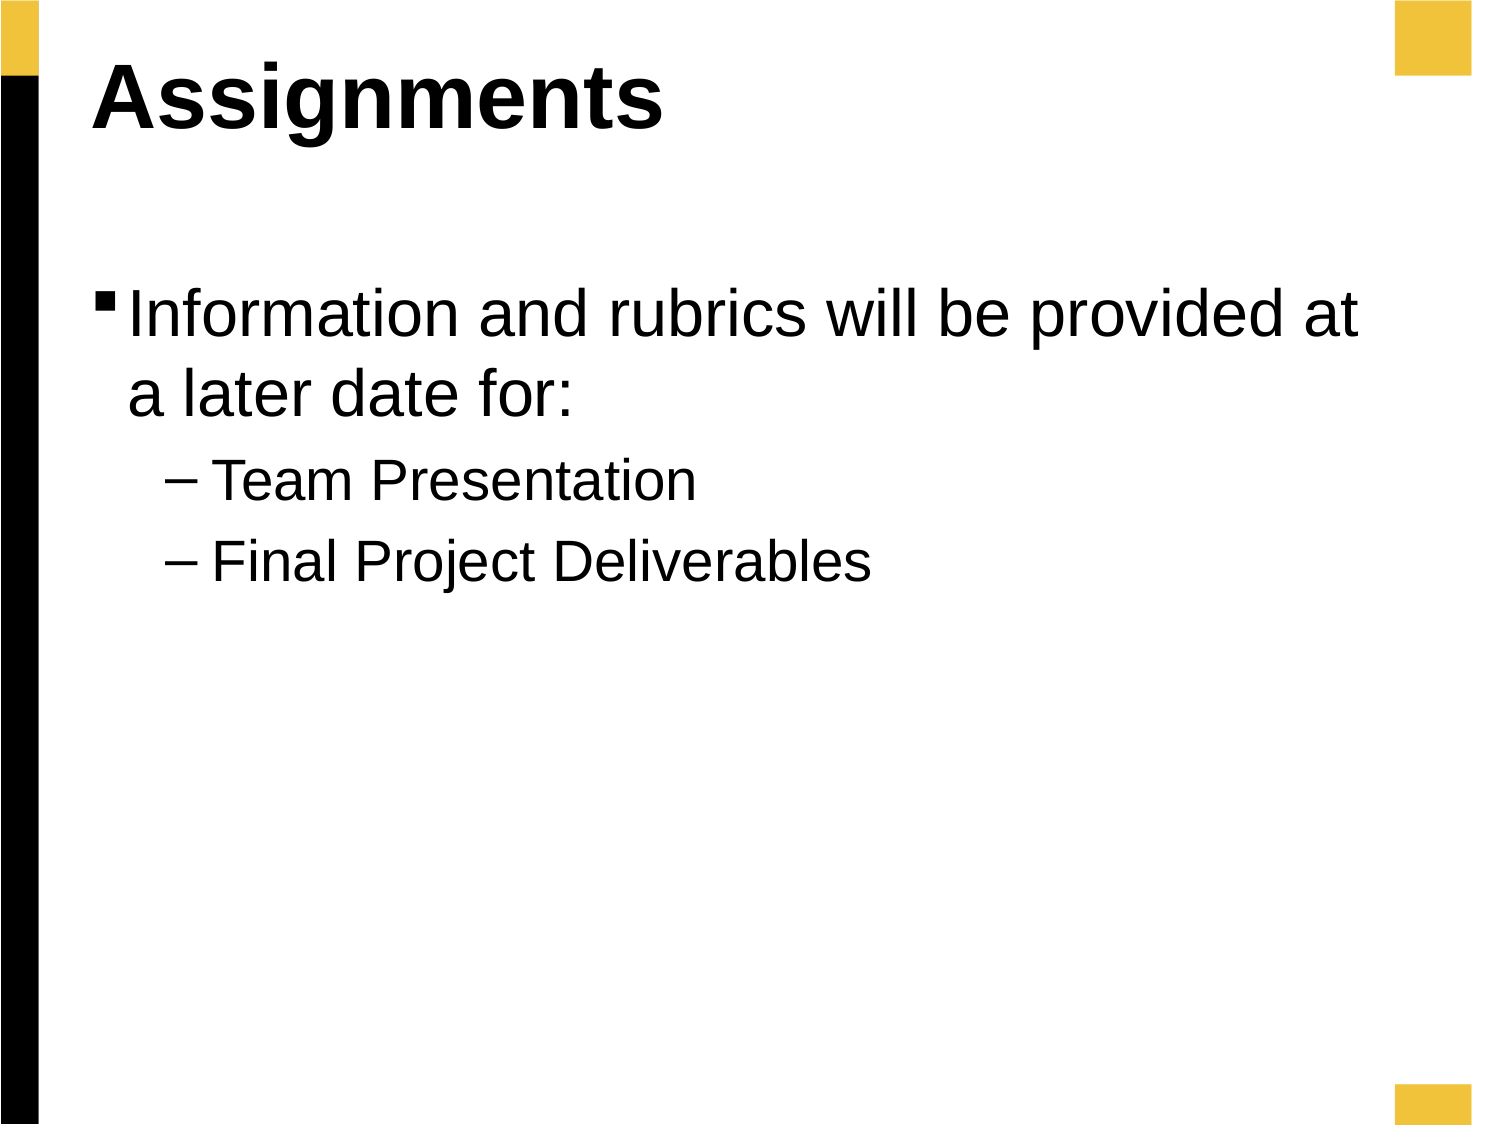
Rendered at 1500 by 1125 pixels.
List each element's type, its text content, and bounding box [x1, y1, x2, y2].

list Information and rubrics will be provided at a later date for: Team Presentation Final Project Deliverables [75, 262, 1425, 1005]
picture [0, 0, 1500, 1125]
title Assignments [75, 45, 1425, 139]
